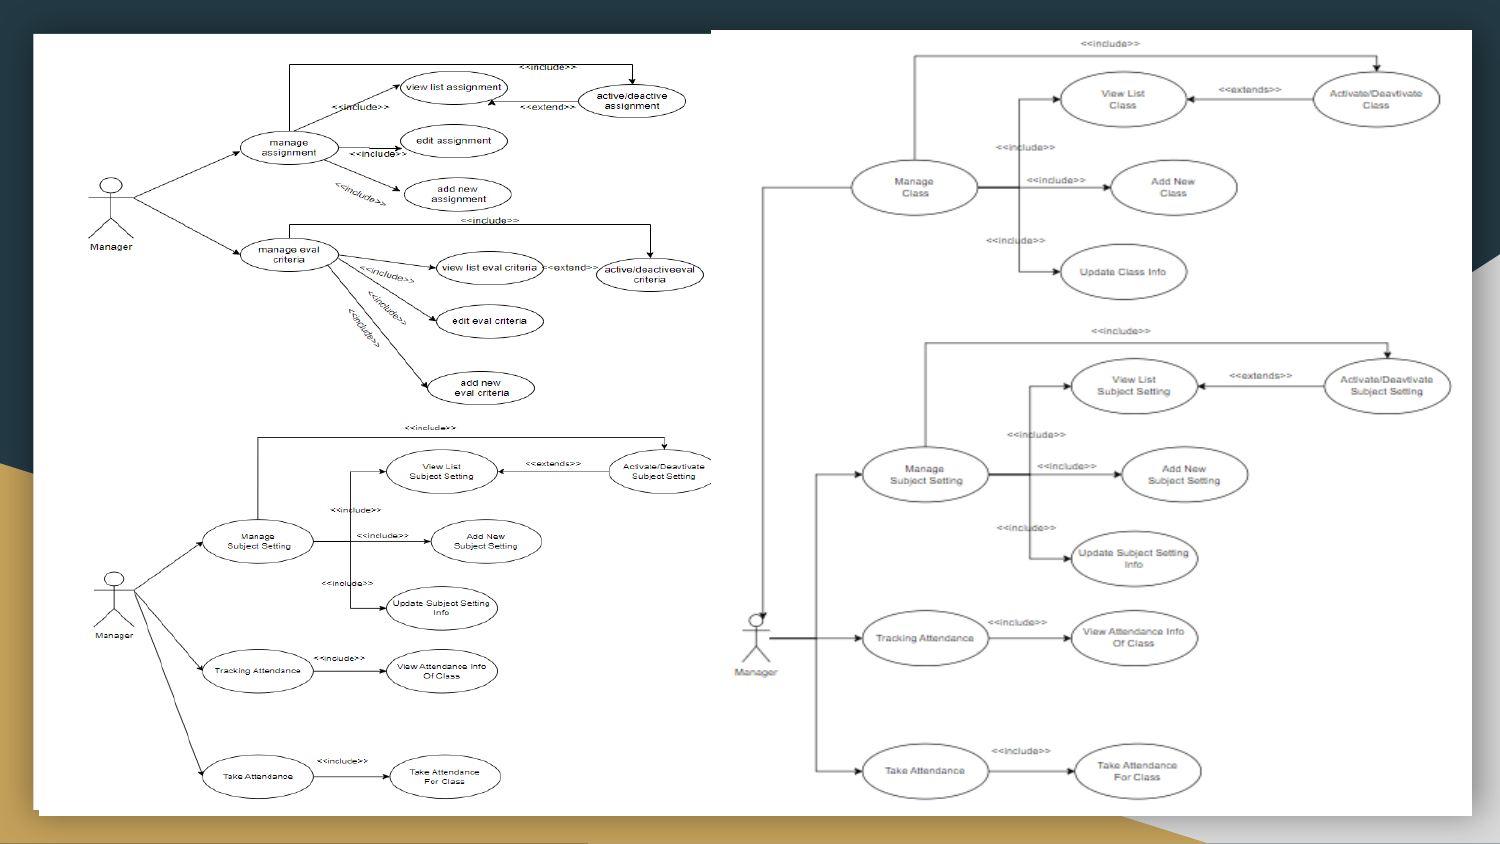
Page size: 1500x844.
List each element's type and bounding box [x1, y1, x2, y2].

picture [38, 30, 1472, 817]
